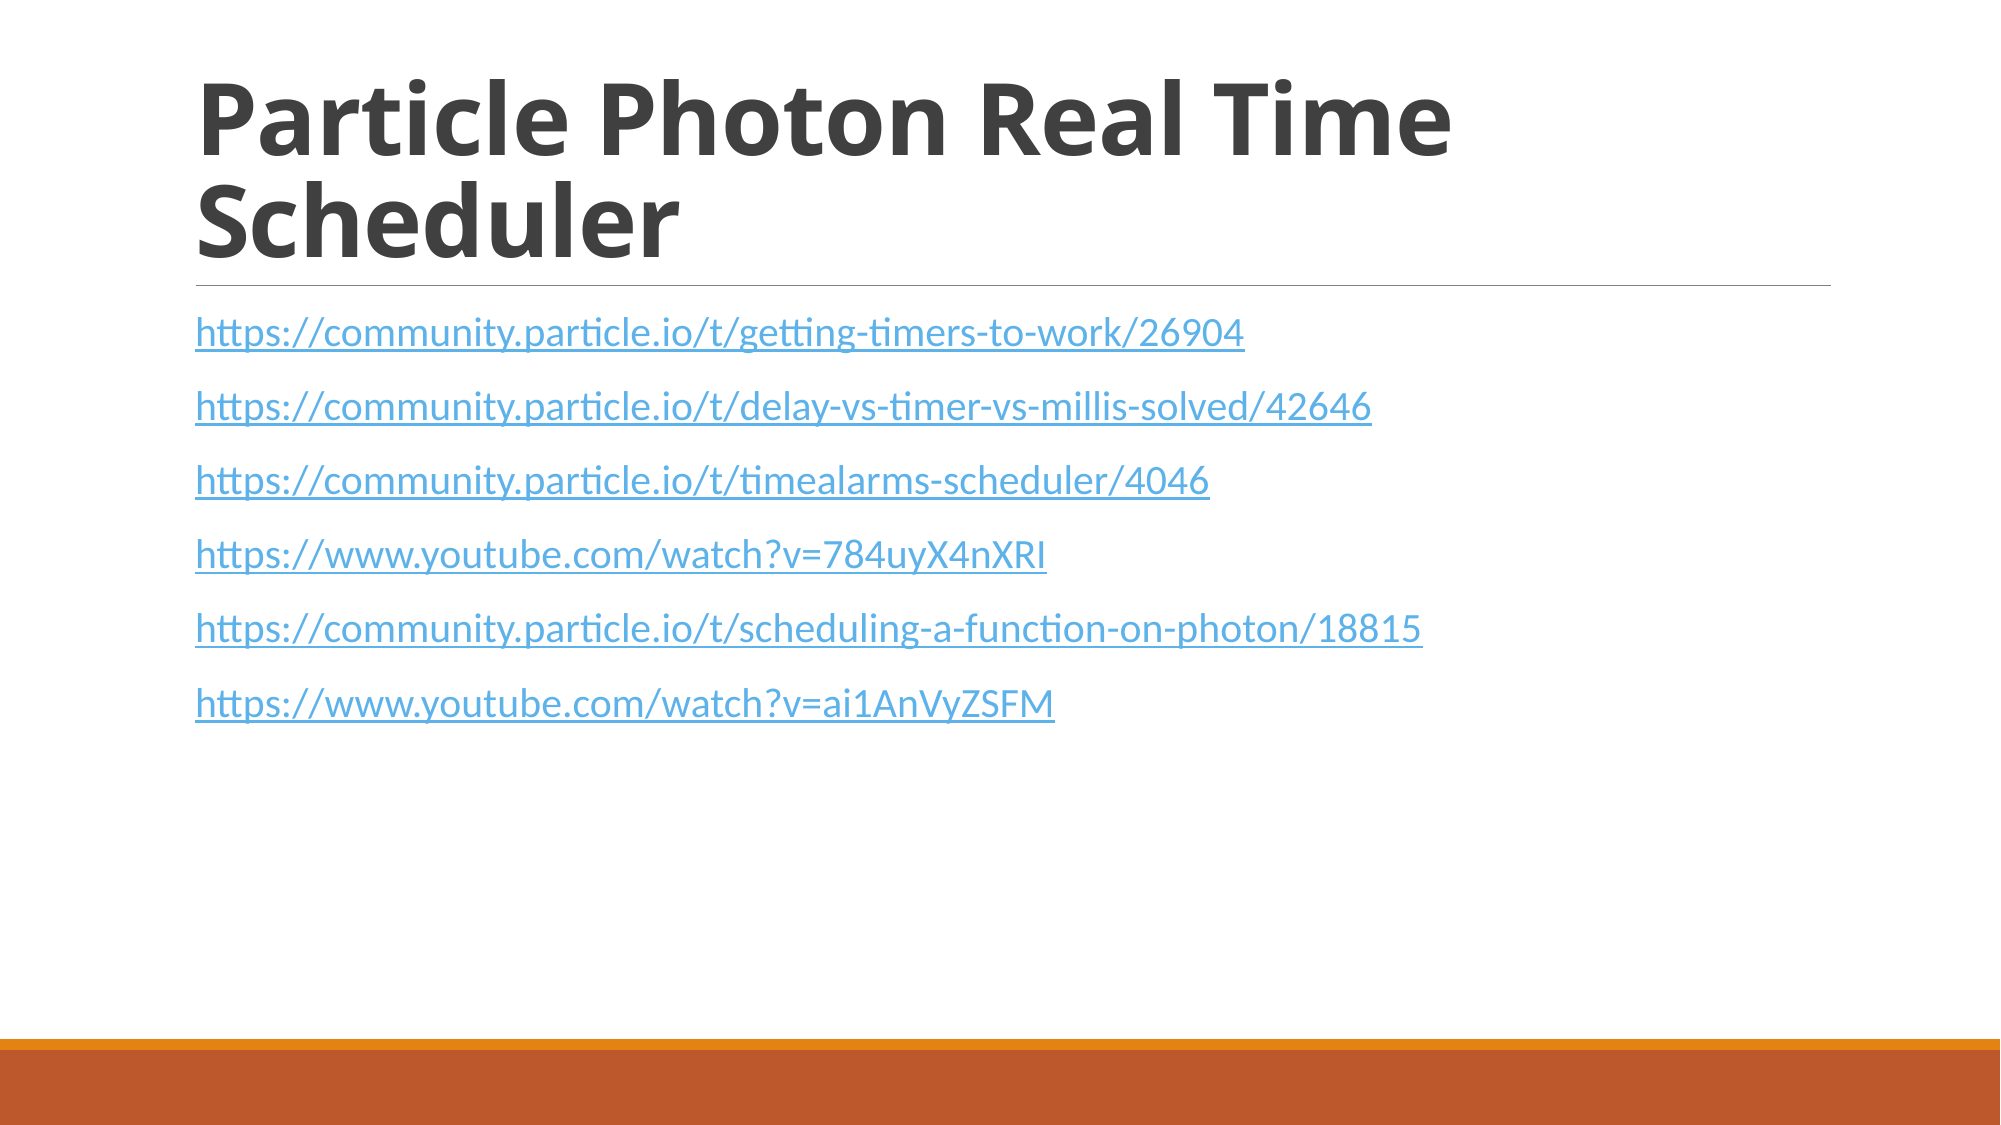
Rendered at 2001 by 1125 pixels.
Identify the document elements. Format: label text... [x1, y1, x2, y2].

list https://community.particle.io/t/getting-timers-to-work/26904 https://community.particle.io/t/delay-vs-timer-vs-millis-solved/42646 https://community.particle.io/t/timealarms-scheduler/4046 https://www.youtube.com/watch?v=784uyX4nXRI https://community.particle.io/t/scheduling-a-function-on-photon/18815 https://www.youtube.com/watch?v=ai1AnVyZSFM [180, 302, 1830, 963]
title Particle Photon Real Time Scheduler [180, 47, 1830, 285]
